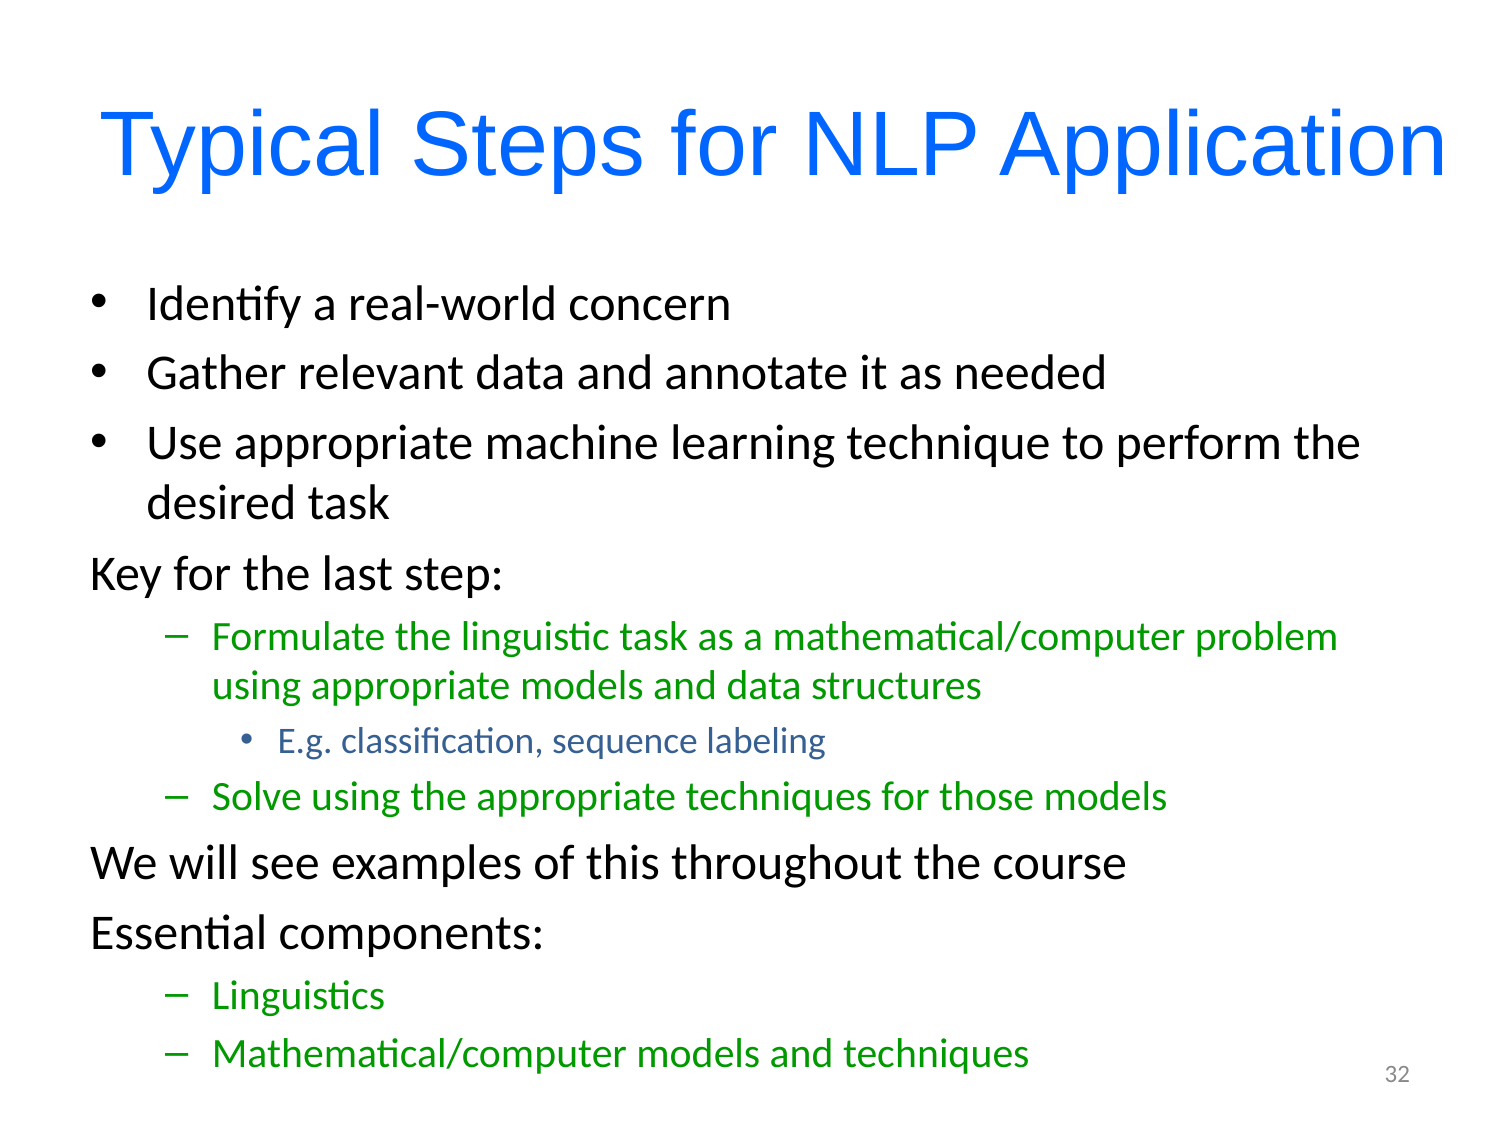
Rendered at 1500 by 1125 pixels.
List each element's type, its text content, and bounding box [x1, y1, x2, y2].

list Identify a real-world concern Gather relevant data and annotate it as needed Use appropriate machine learning technique to perform the desired task Key for the last step: Formulate the linguistic task as a mathematical/computer problem using appropriate models and data structures E.g. classification, sequence labeling Solve using the appropriate techniques for those models We will see examples of this throughout the course Essential components: Linguistics Mathematical/computer models and techniques [75, 262, 1425, 1005]
slide_number 32 [1074, 1042, 1425, 1103]
title Typical Steps for NLP Application [75, 45, 1475, 233]
